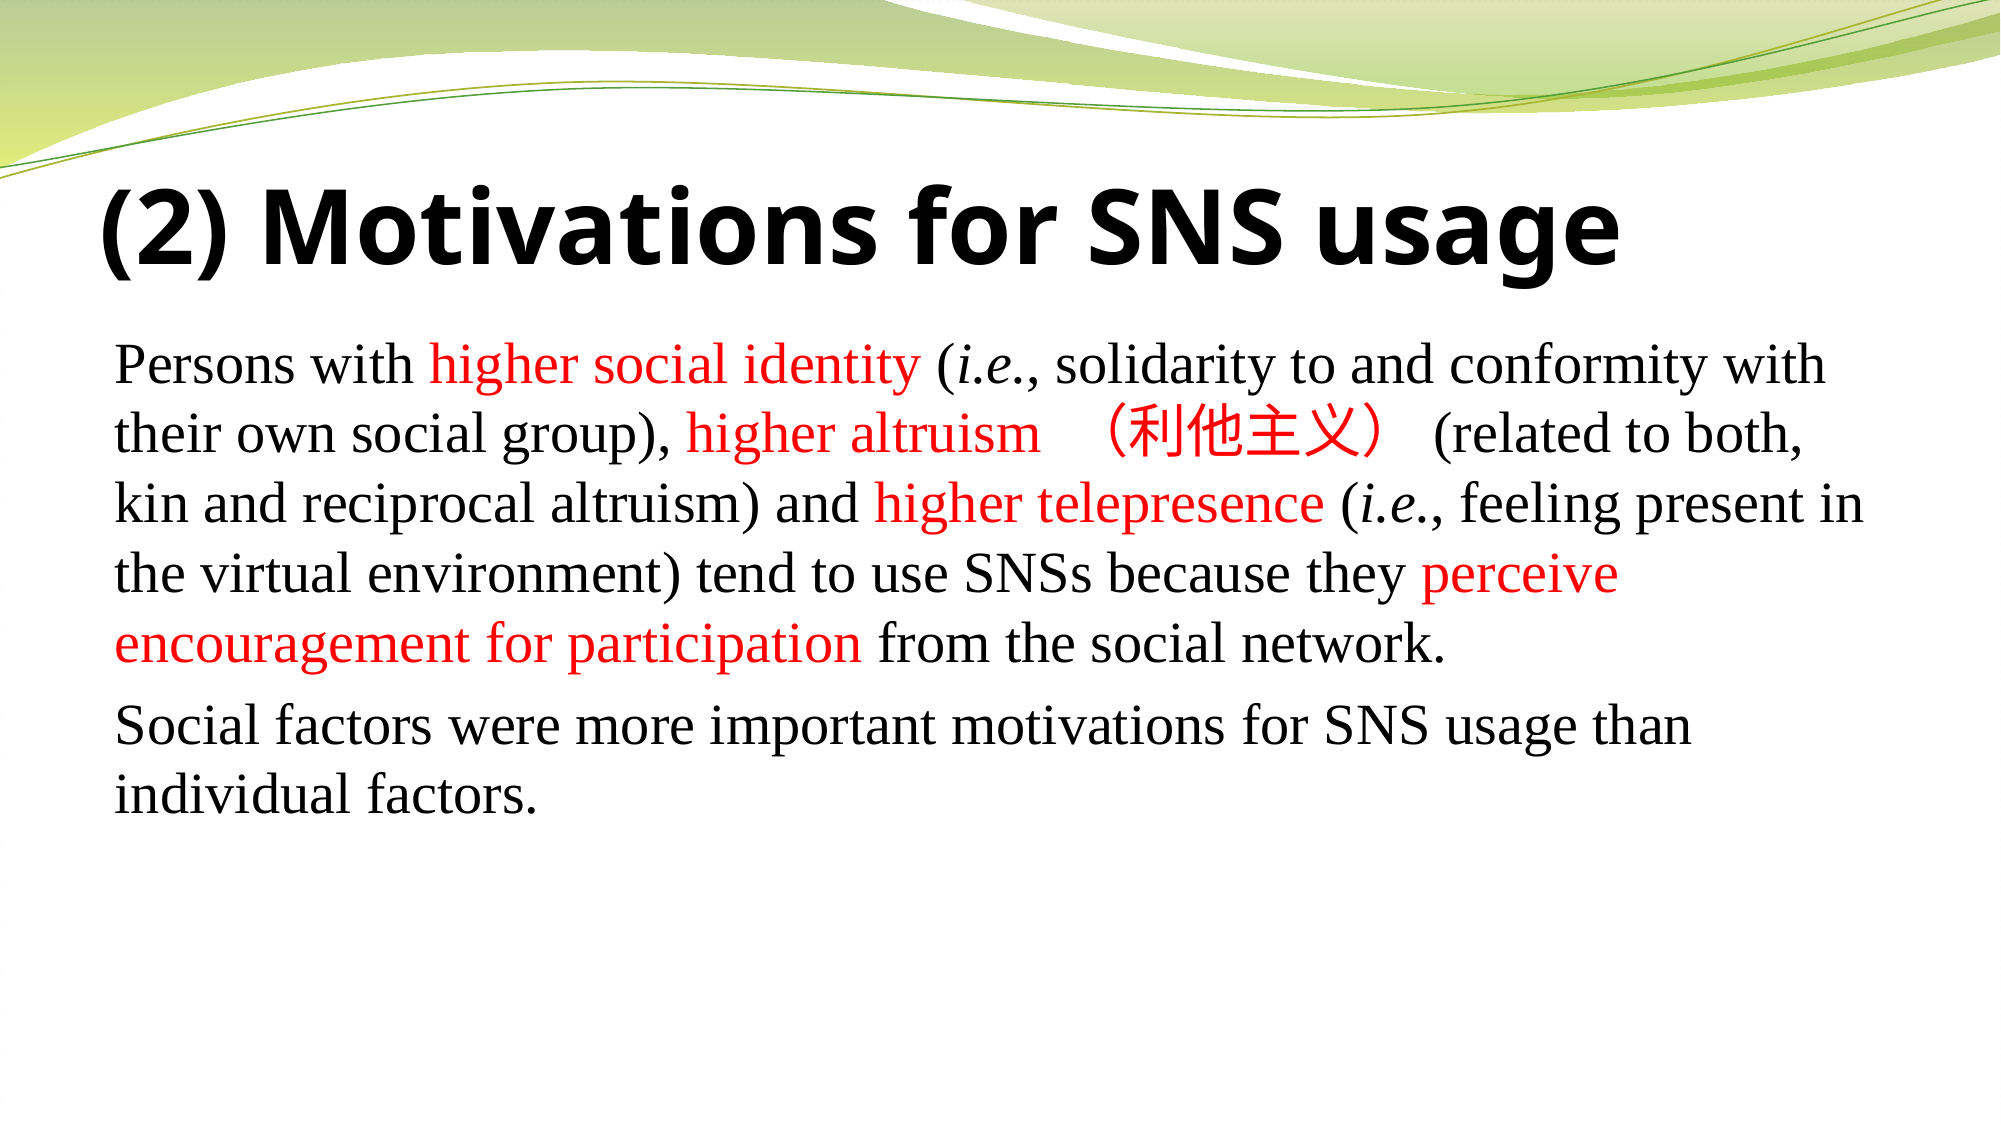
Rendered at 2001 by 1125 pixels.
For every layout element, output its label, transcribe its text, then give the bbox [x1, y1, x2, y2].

title (2) Motivations for SNS usage [99, 98, 1900, 286]
list Persons with higher social identity (i.e., solidarity to and conformity with their own social group), higher altruism （利他主义）(related to both, kin and reciprocal altruism) and higher telepresence (i.e., feeling present in the virtual environment) tend to use SNSs because they perceive encouragement for participation from the social network. Social factors were more important motivations for SNS usage than individual factors. [99, 317, 1900, 1038]
